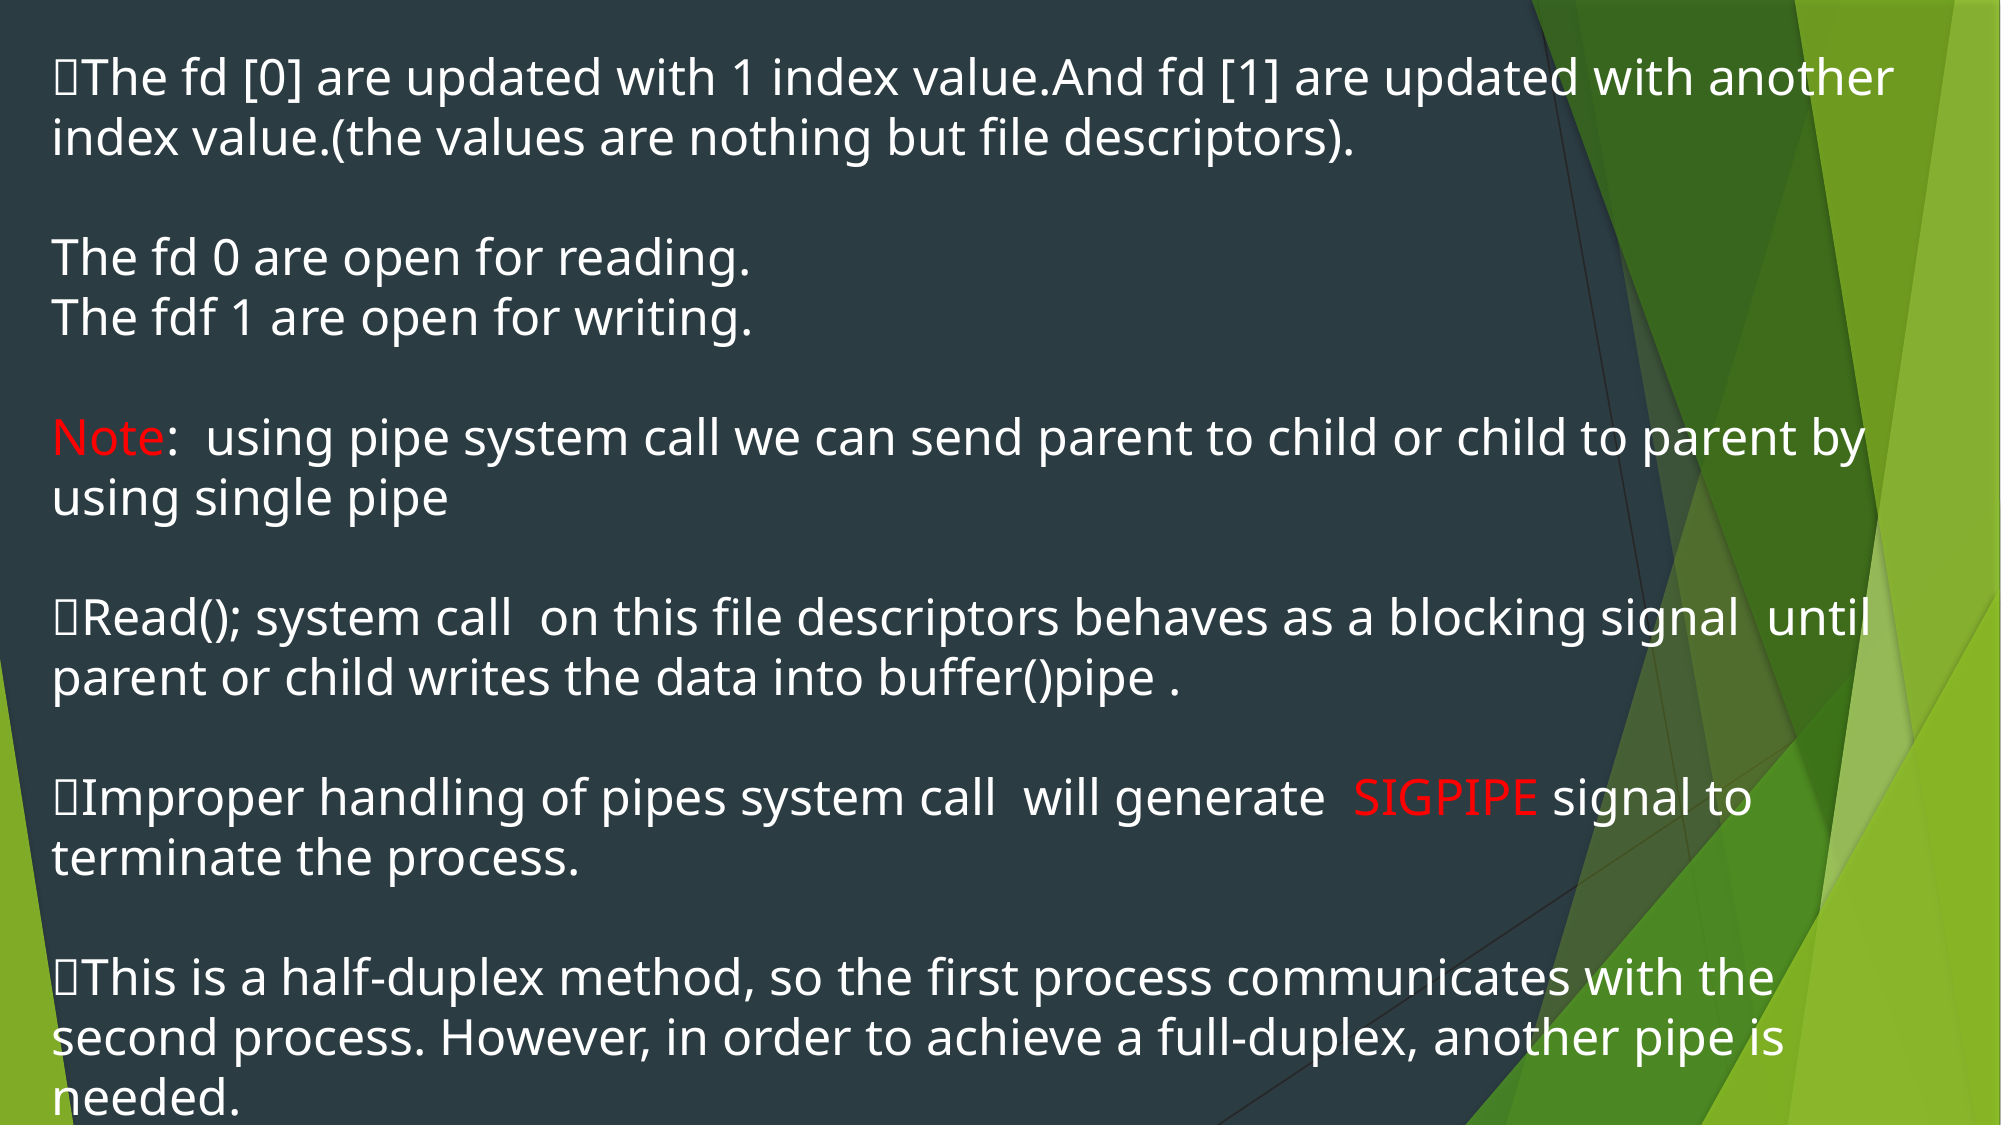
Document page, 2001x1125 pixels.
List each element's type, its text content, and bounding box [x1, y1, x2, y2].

text_box The fd [0] are updated with 1 index value.And fd [1] are updated with another index value.(the values are nothing but file descriptors). The fd 0 are open for reading. The fdf 1 are open for writing. Note: using pipe system call we can send parent to child or child to parent by using single pipe Read(); system call on this file descriptors behaves as a blocking signal until parent or child writes the data into buffer()pipe . Improper handling of pipes system call will generate SIGPIPE signal to terminate the process. This is a half-duplex method, so the first process communicates with the second process. However, in order to achieve a full-duplex, another pipe is needed. [36, 38, 1959, 1125]
